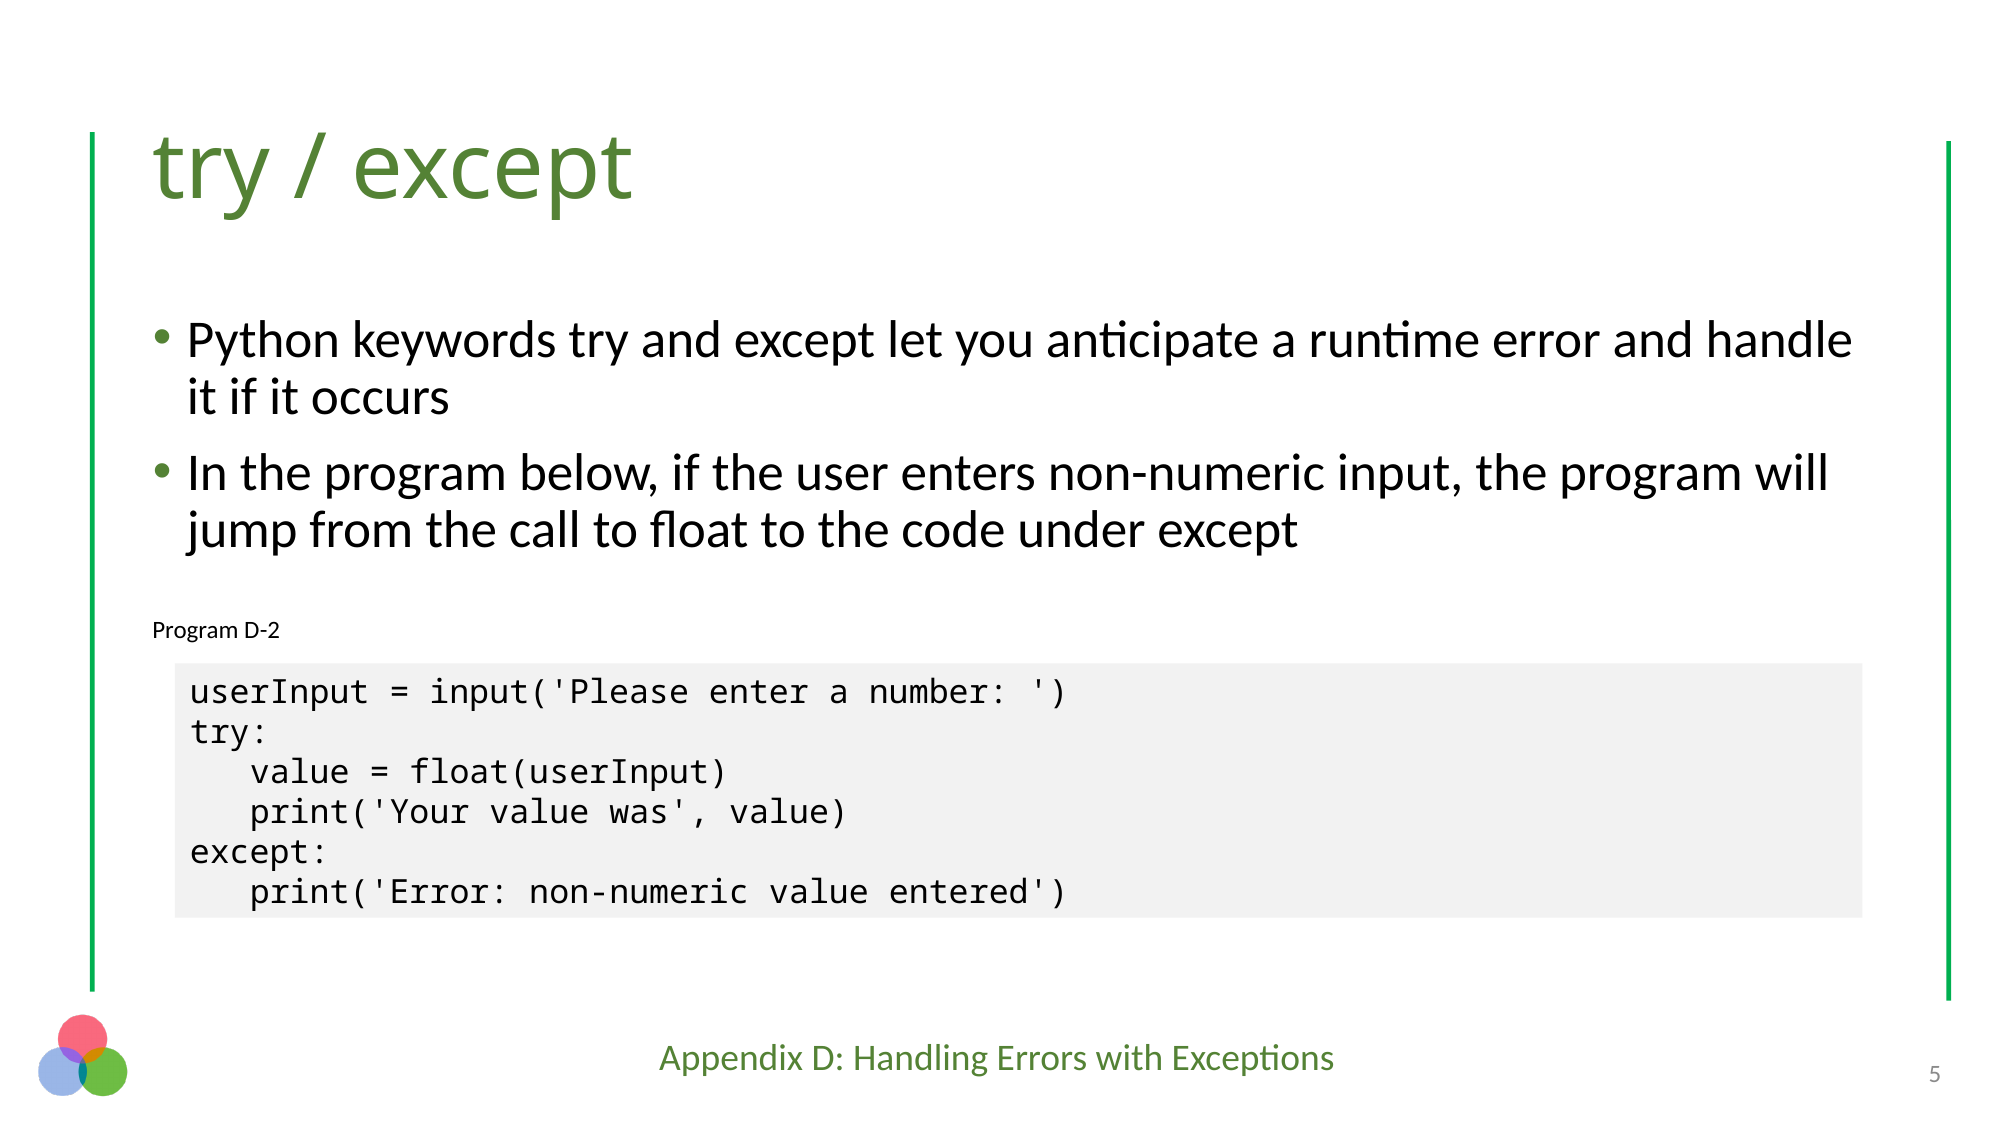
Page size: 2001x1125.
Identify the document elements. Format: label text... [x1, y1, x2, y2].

text_box Program D-2 [137, 606, 442, 651]
picture [34, 1011, 131, 1100]
title try / except [137, 59, 1863, 278]
text_box userInput = input('Please enter a number: ') try: value = float(userInput) print('Your value was', value) except: print('Error: non-numeric value entered') [174, 663, 1863, 918]
list Python keywords try and except let you anticipate a runtime error and handle it if it occurs In the program below, if the user enters non-numeric input, the program will jump from the call to float to the code under except [137, 303, 1900, 567]
slide_number 5 [1506, 1042, 1957, 1103]
